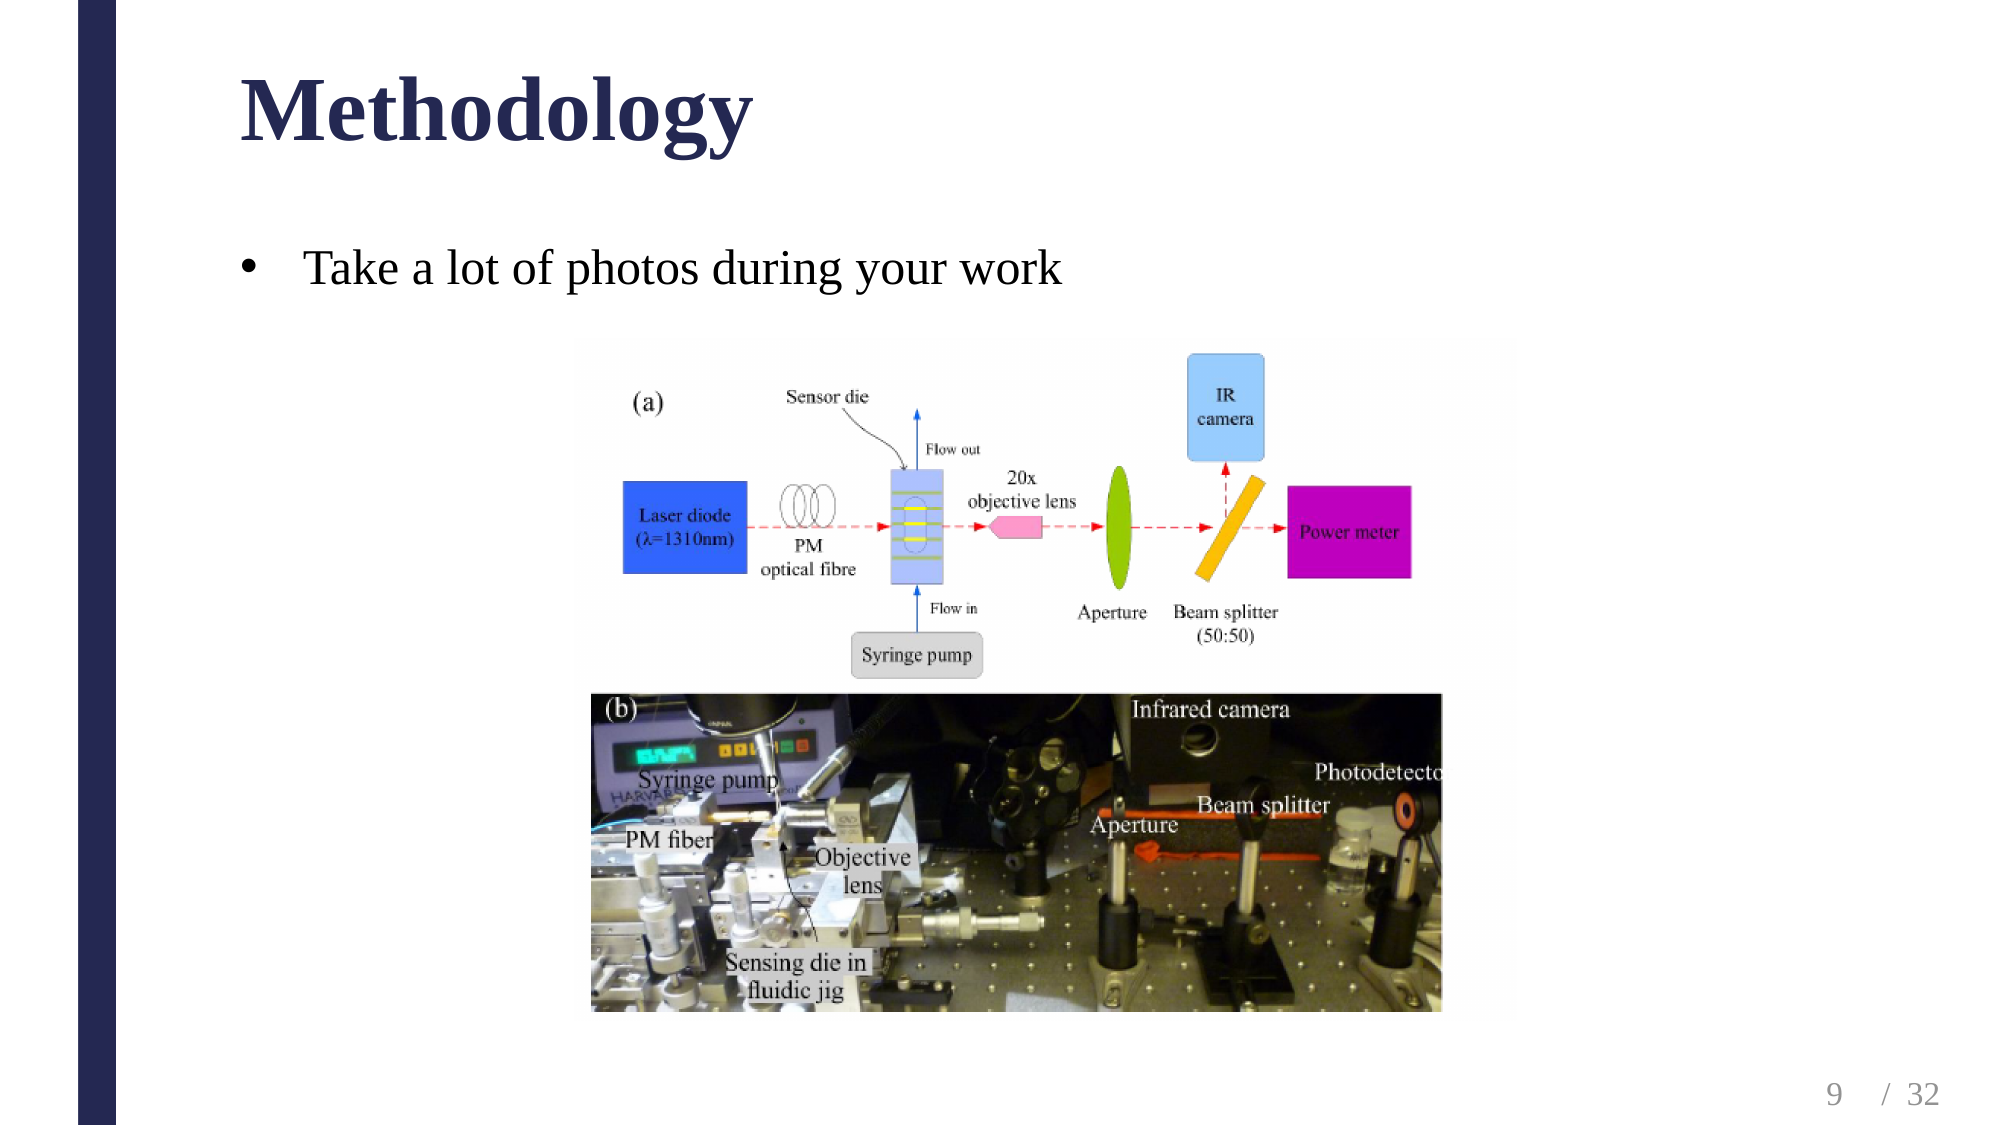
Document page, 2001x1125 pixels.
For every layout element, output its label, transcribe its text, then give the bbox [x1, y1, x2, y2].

footer / 32 [1913, 1058, 1995, 1125]
slide_number 9 [1811, 1058, 1913, 1125]
picture [574, 338, 1517, 1021]
list Take a lot of photos during your work [225, 231, 1898, 1047]
title Methodology [225, 54, 1898, 220]
